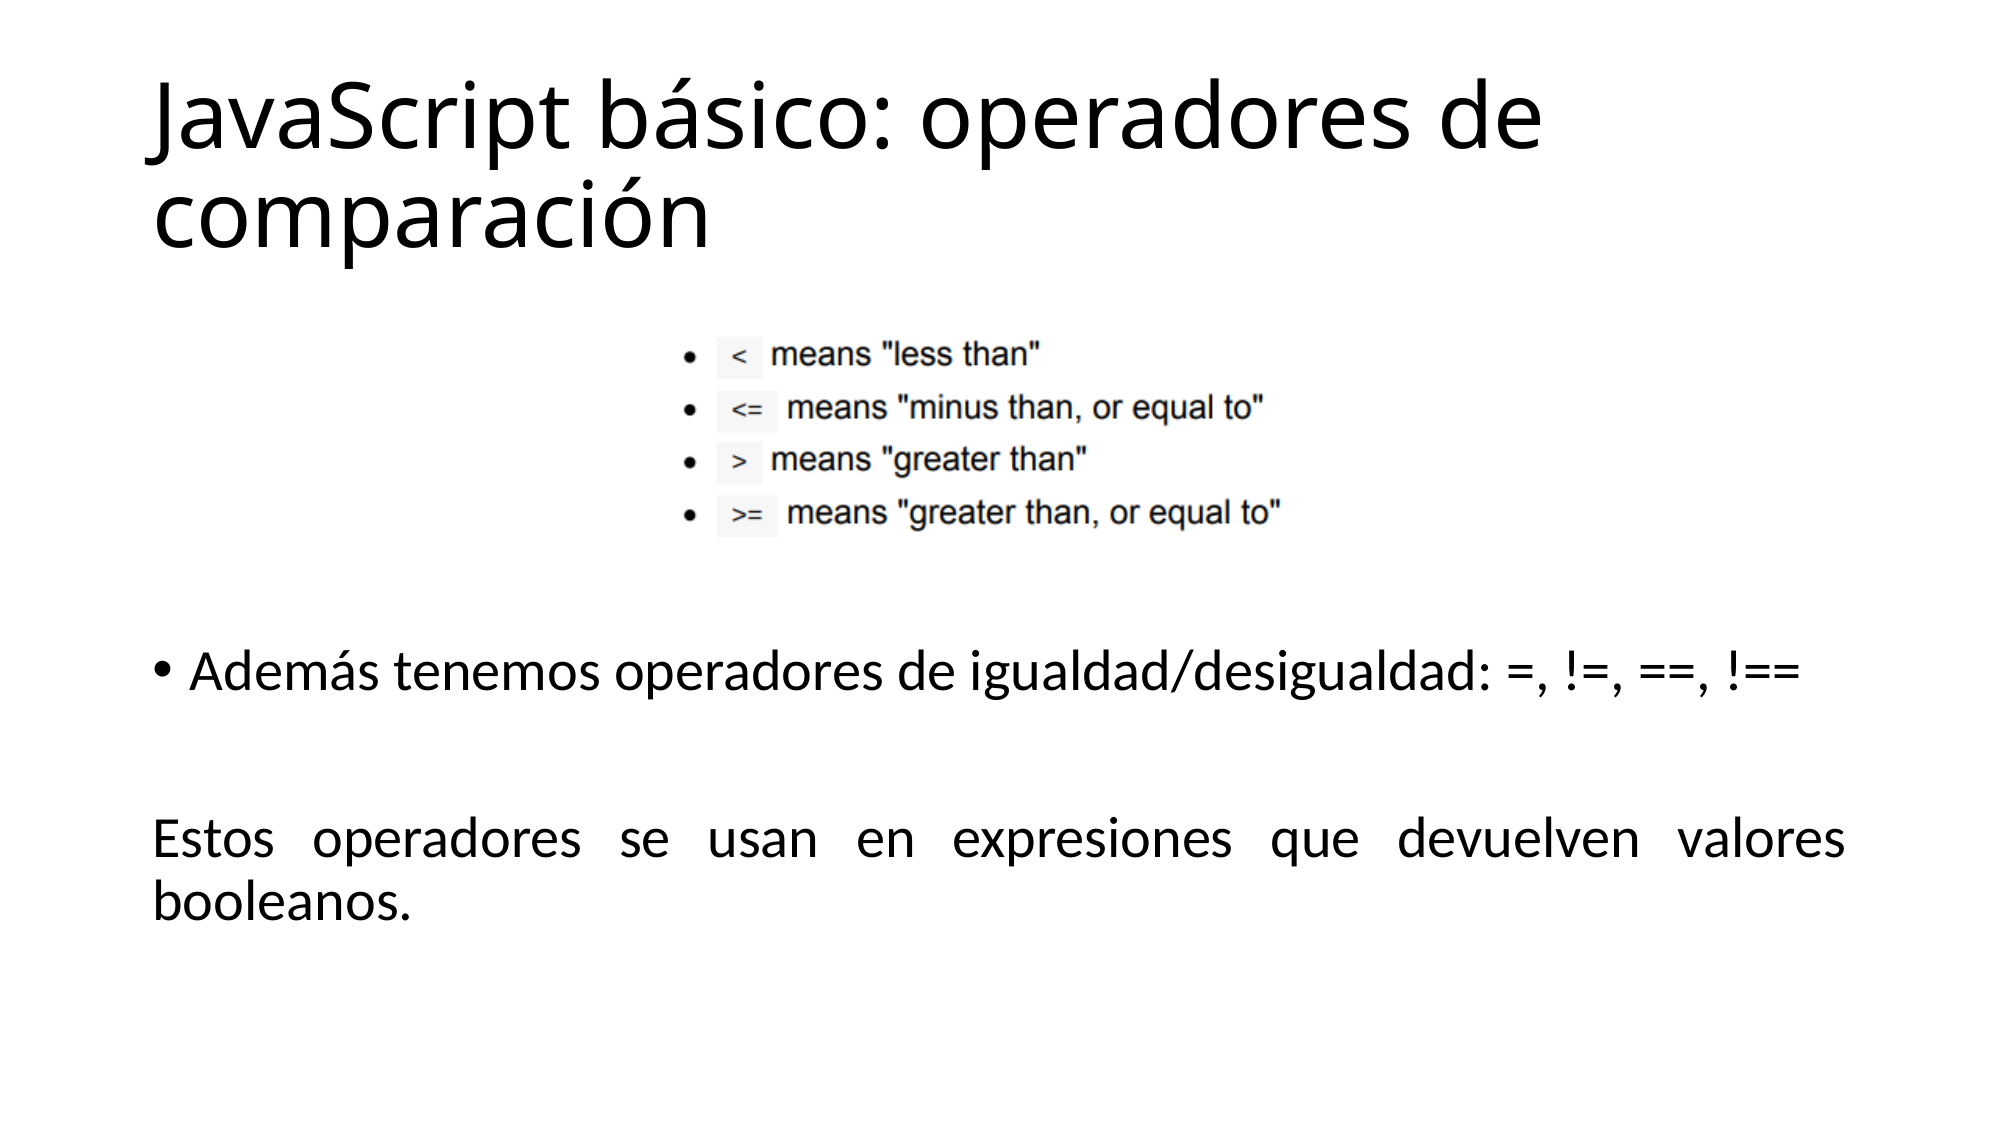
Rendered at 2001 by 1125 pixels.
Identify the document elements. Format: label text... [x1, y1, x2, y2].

title JavaScript básico: operadores de comparación [137, 59, 1863, 278]
picture [638, 306, 1361, 563]
list Además tenemos operadores de igualdad/desigualdad: =, !=, ==, !== Estos operadores se usan en expresiones que devuelven valores booleanos. [137, 632, 1863, 1014]
